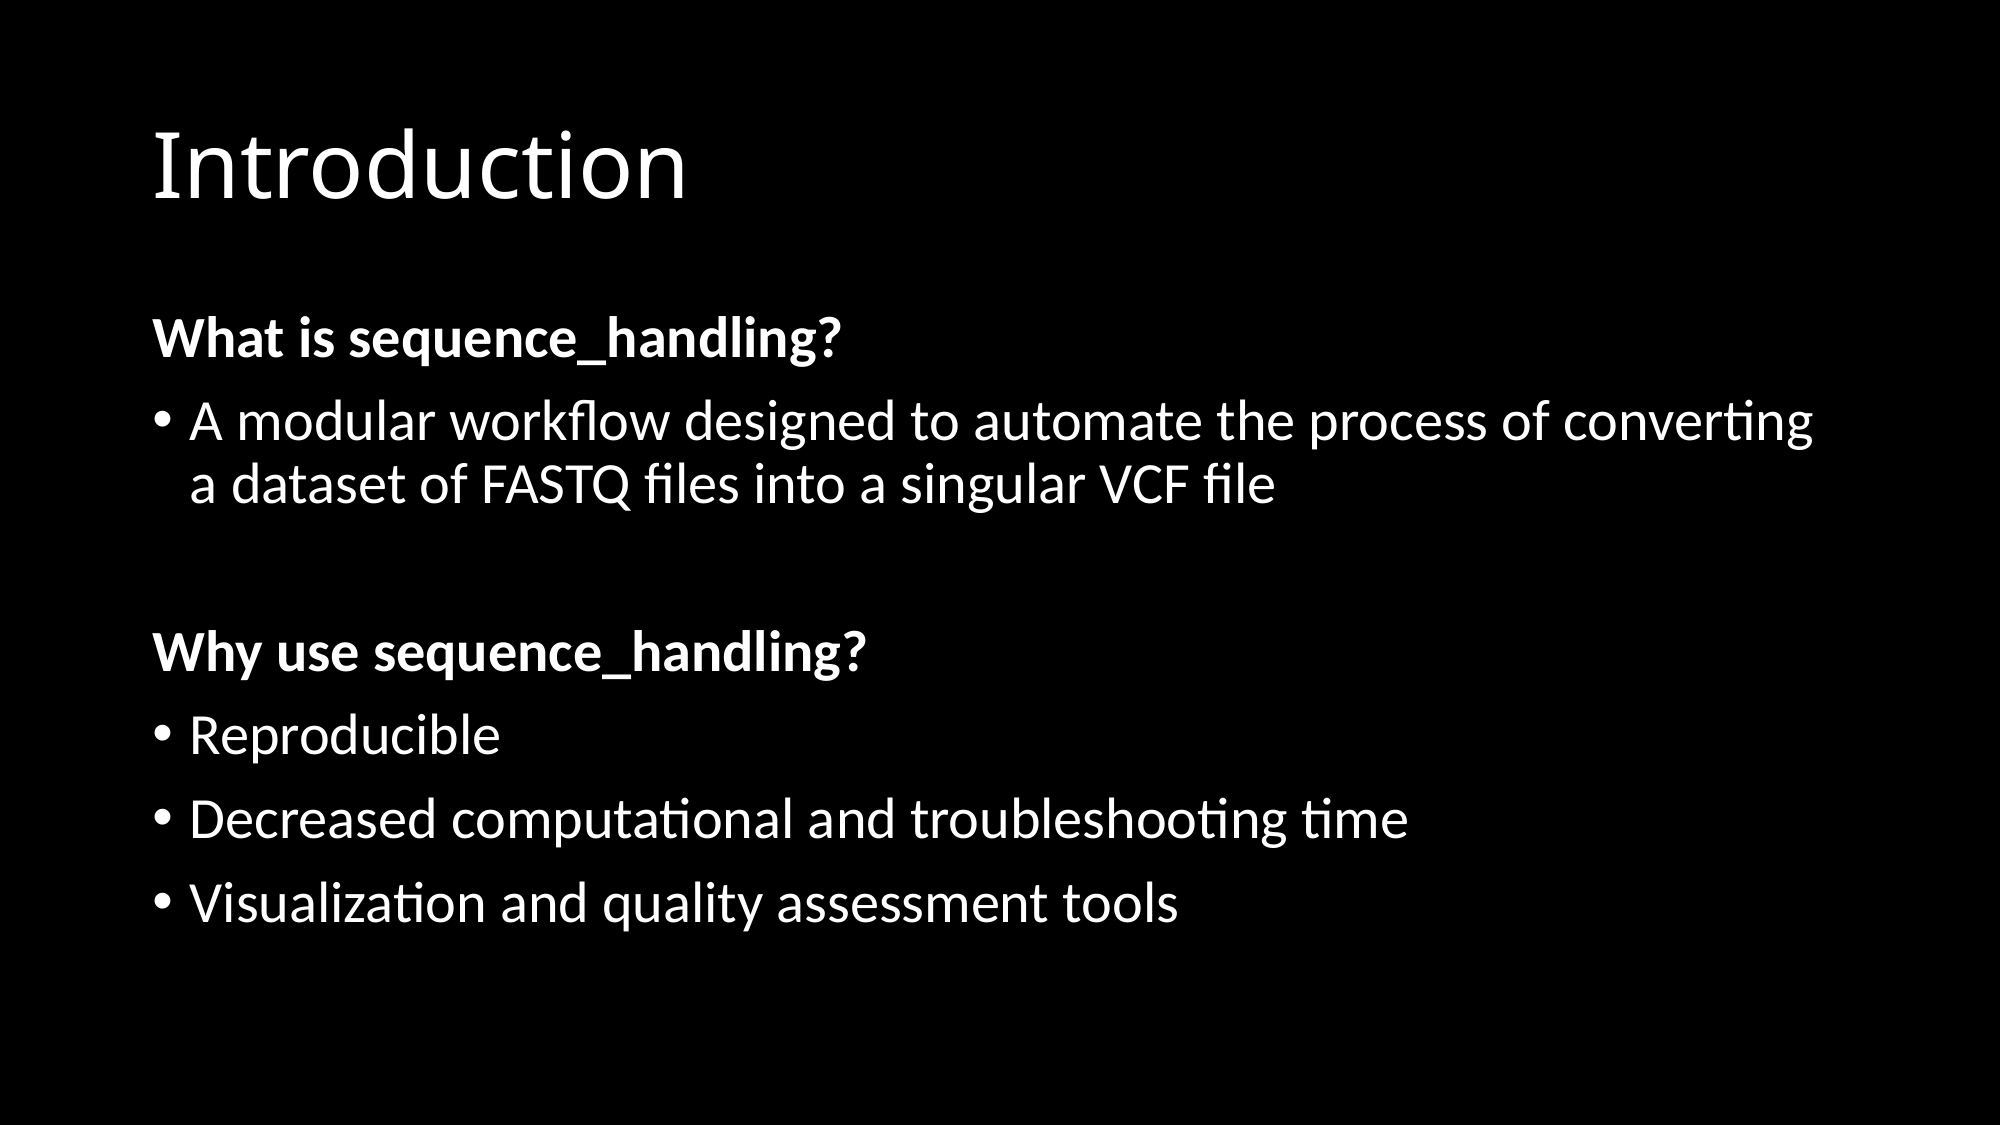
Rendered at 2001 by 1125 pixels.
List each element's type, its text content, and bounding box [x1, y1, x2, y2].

title Introduction [137, 59, 1863, 278]
list What is sequence_handling? A modular workflow designed to automate the process of converting a dataset of FASTQ files into a singular VCF file Why use sequence_handling? Reproducible Decreased computational and troubleshooting time Visualization and quality assessment tools [137, 299, 1863, 1014]
